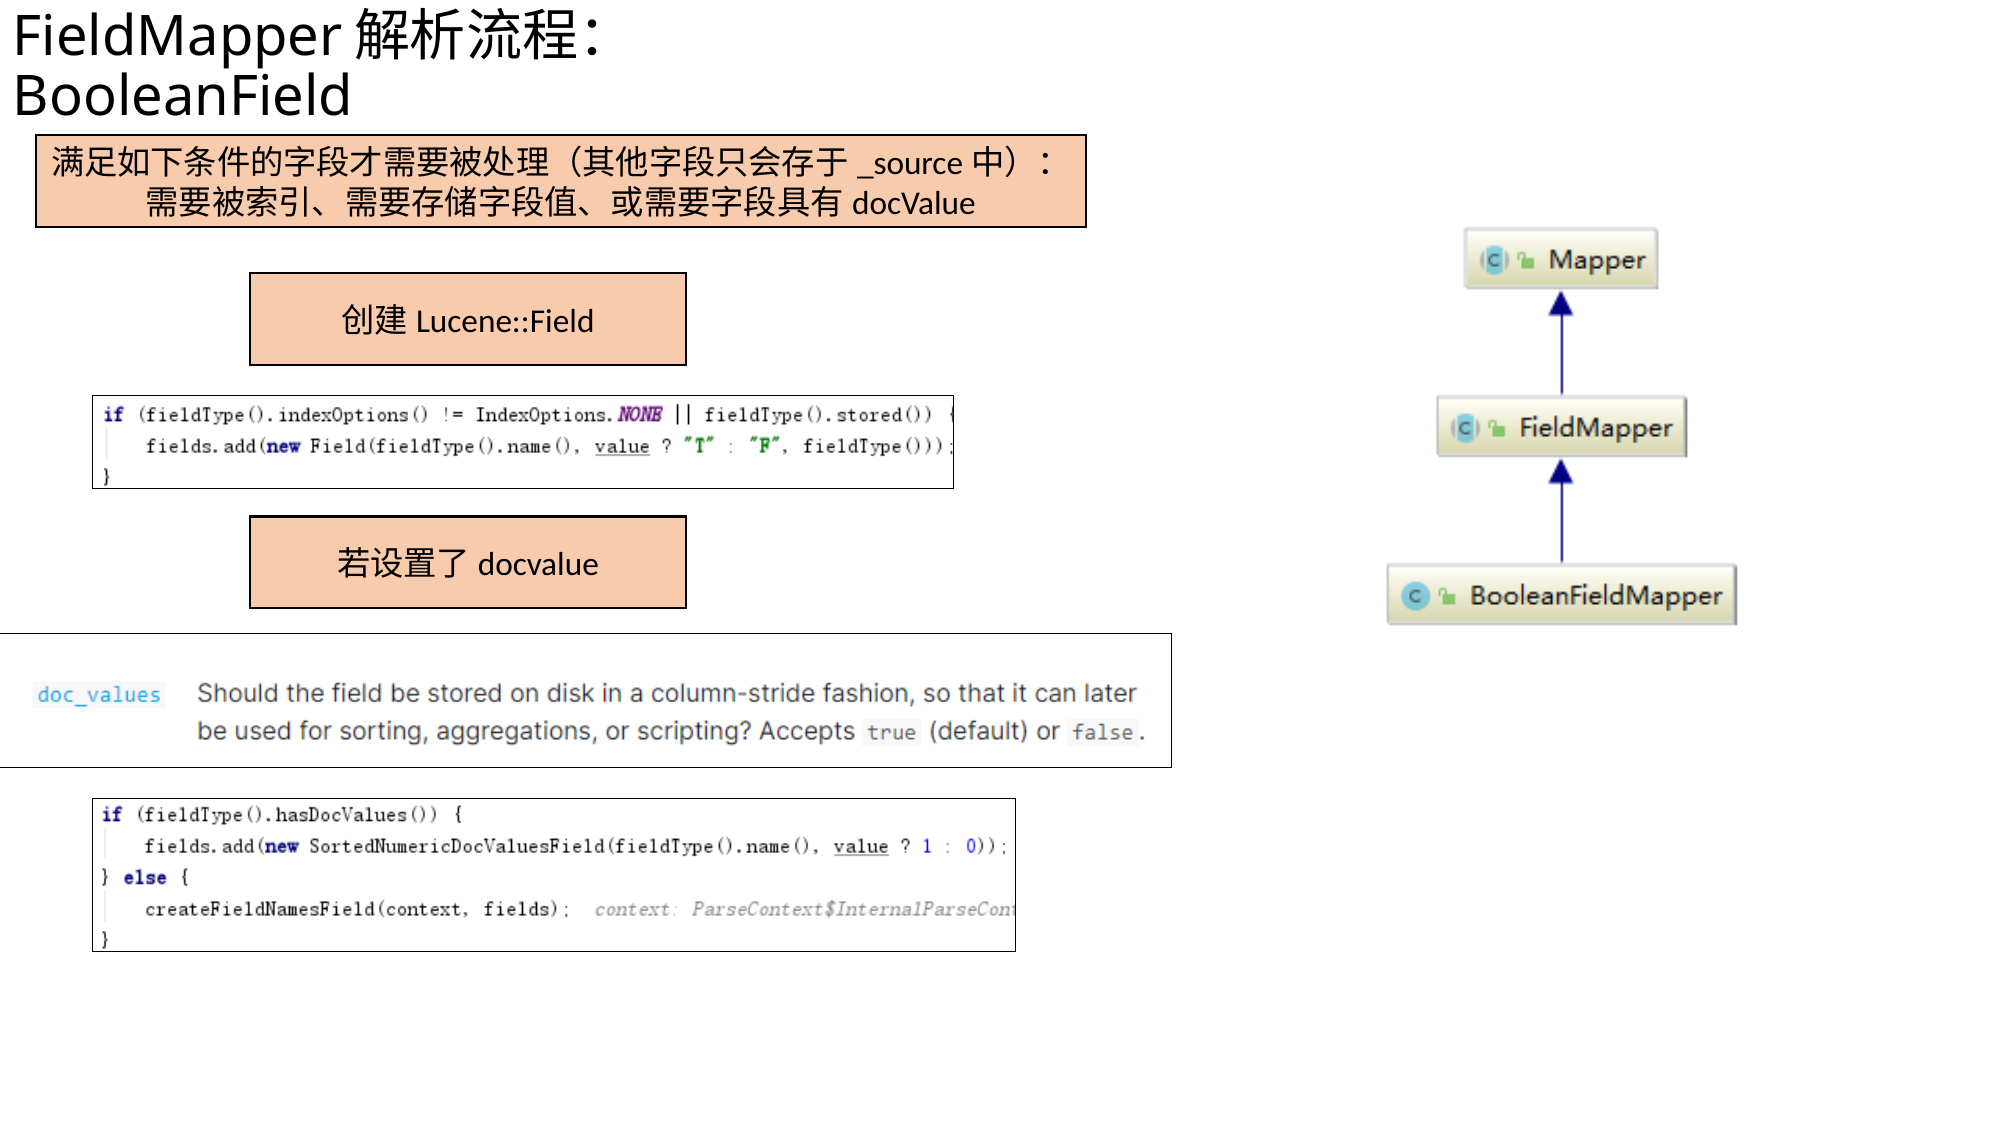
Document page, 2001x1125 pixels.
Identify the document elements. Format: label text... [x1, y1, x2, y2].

picture [92, 798, 1016, 952]
picture [1379, 213, 1748, 634]
picture [0, 633, 1172, 768]
text_box FieldMapper解析流程：BooleanField [0, 0, 831, 136]
text_box 满足如下条件的字段才需要被处理（其他字段只会存于_source中）： 需要被索引、需要存储字段值、或需要字段具有docValue [35, 134, 1087, 228]
text_box 创建Lucene::Field [249, 272, 687, 366]
text_box 若设置了docvalue [249, 515, 687, 609]
picture [92, 395, 954, 489]
